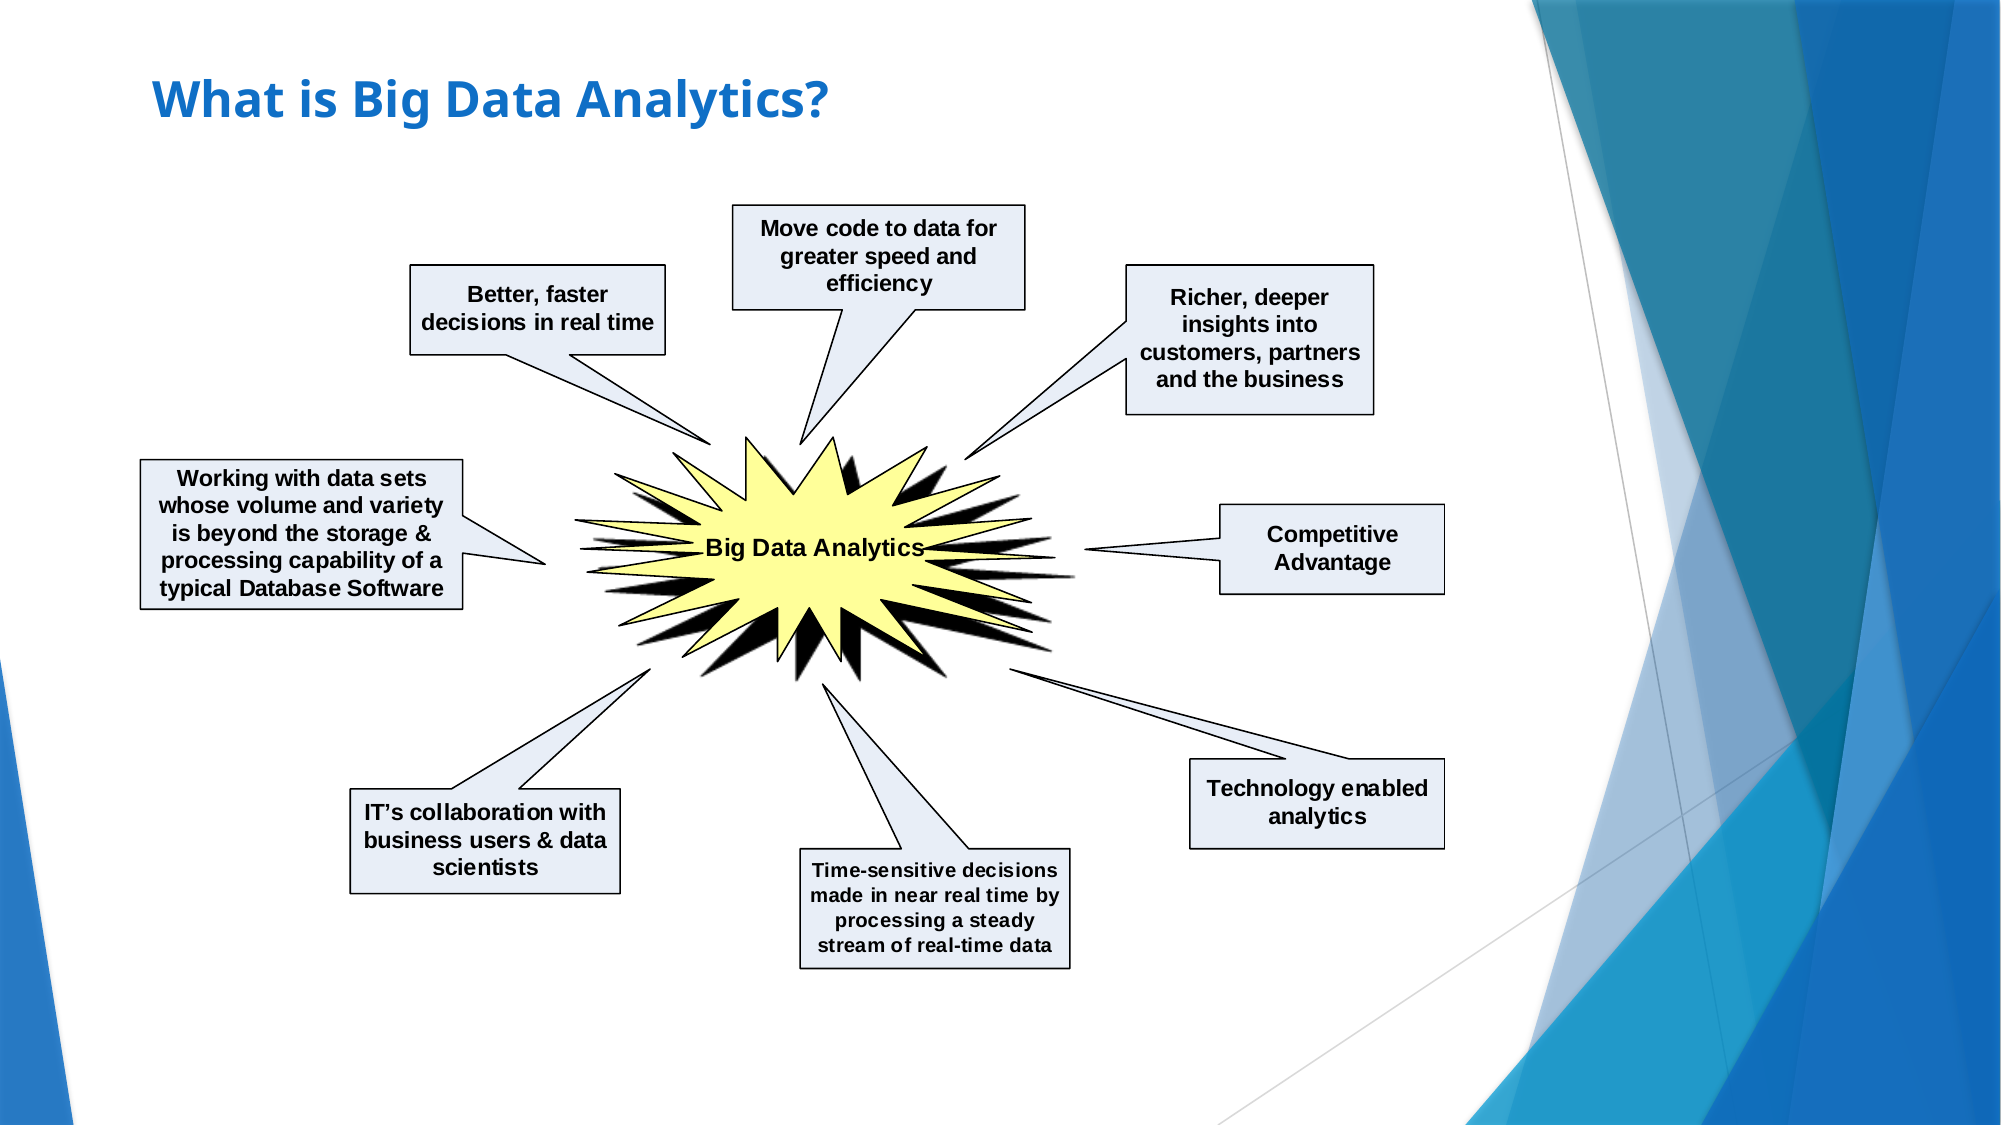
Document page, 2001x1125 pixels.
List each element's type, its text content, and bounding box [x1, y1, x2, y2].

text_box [136, 201, 1446, 970]
text_box [1450, 350, 2000, 358]
title What is Big Data Analytics? [137, 59, 1863, 142]
